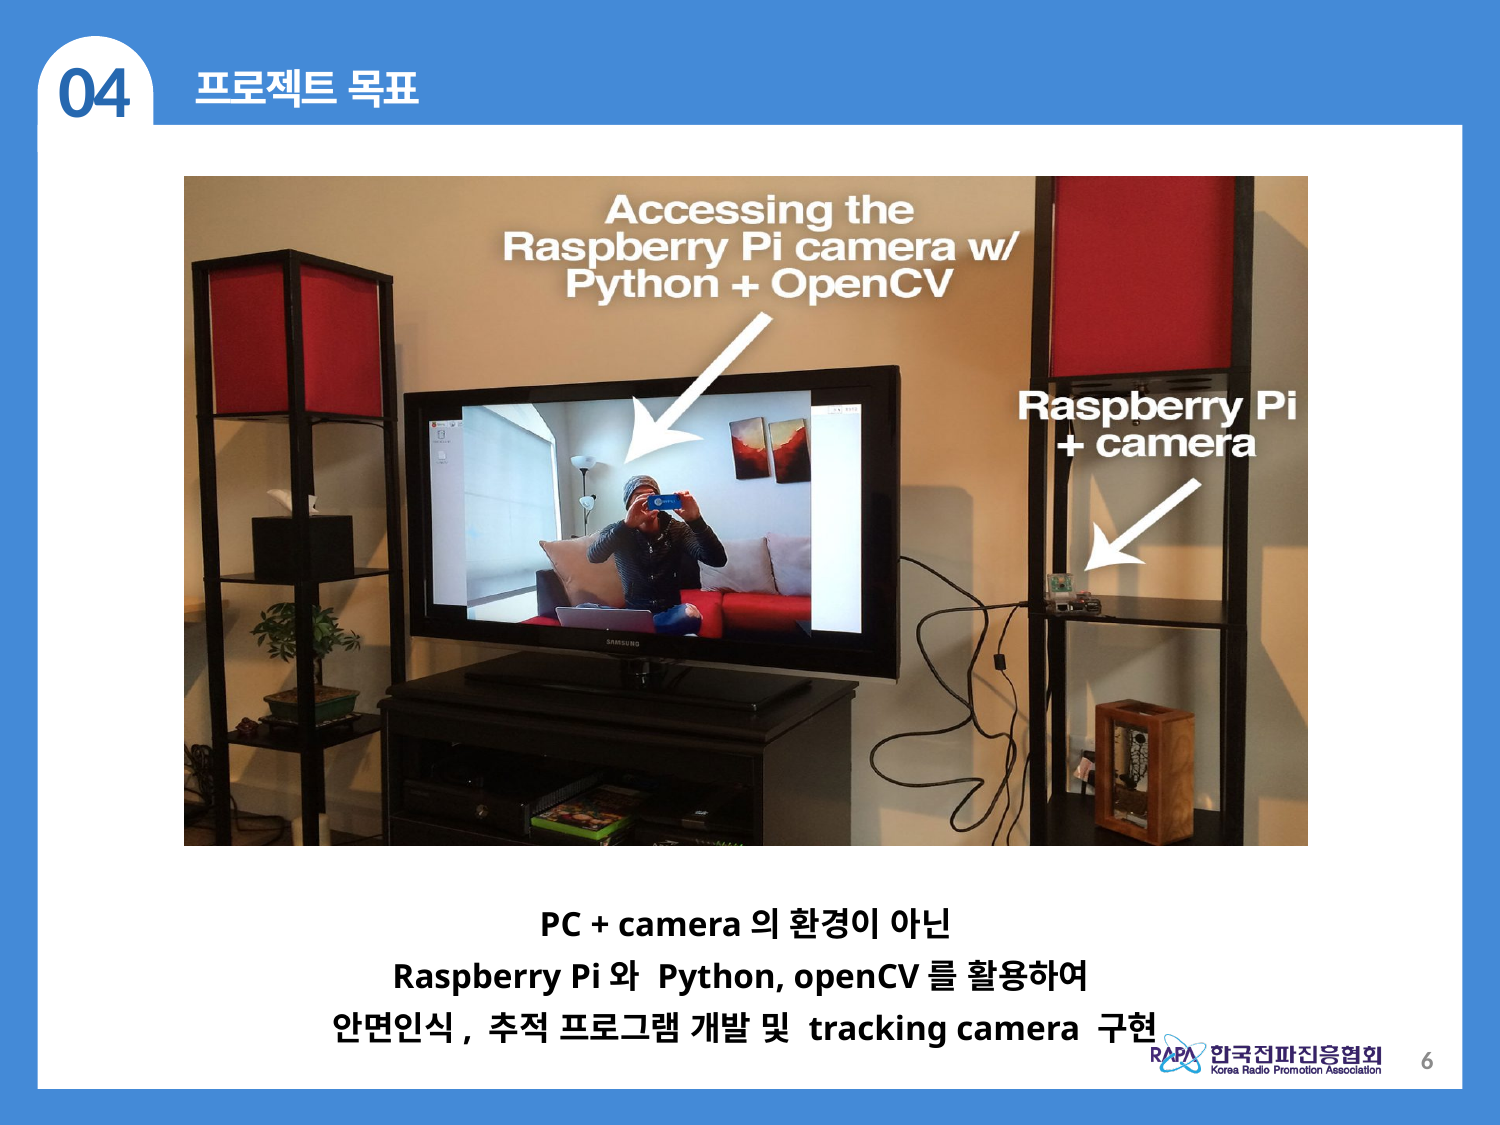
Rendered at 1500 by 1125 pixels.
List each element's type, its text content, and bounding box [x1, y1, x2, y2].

text_box 04 [43, 35, 147, 231]
text_box 6 [1110, 1029, 1449, 1090]
text_box 프로젝트 목표 [146, 55, 469, 121]
text_box PC + camera의 환경이 아닌 Raspberry Pi와 Python, openCV를 활용하여 안면인식, 추적 프로그램 개발 및 tracking camera 구현 [298, 883, 1193, 1054]
picture [184, 175, 1308, 846]
